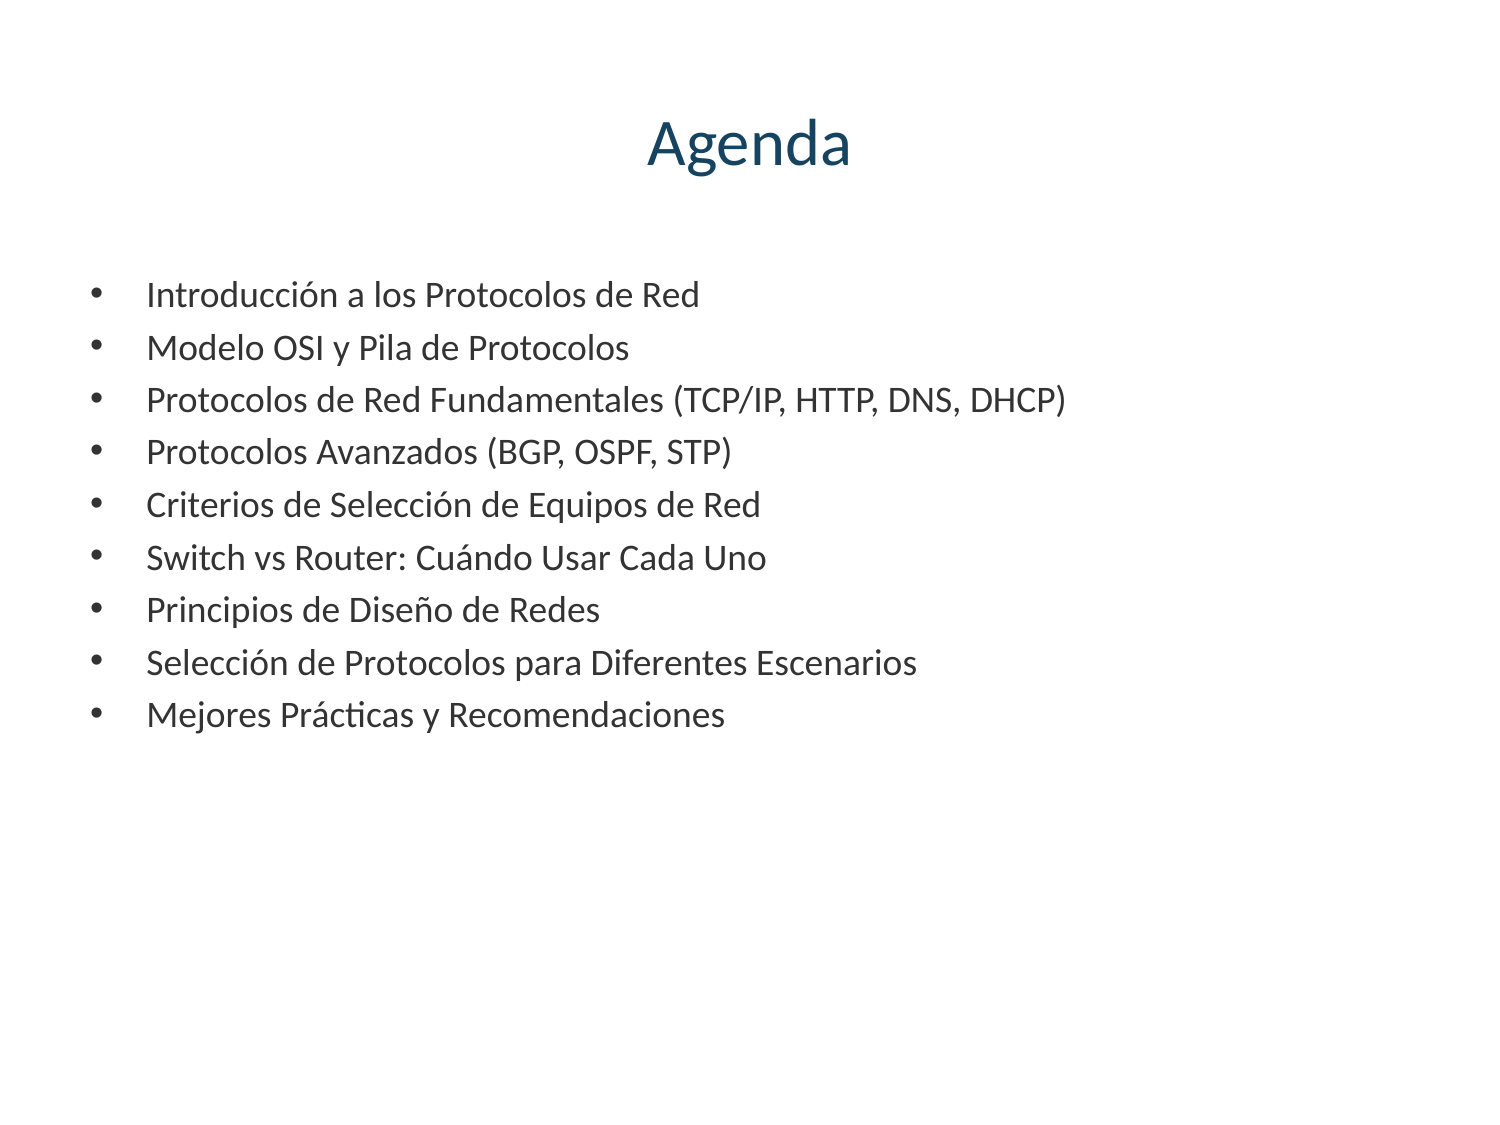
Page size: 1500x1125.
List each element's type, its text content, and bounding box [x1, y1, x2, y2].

title Agenda [75, 45, 1425, 233]
list Introducción a los Protocolos de Red Modelo OSI y Pila de Protocolos Protocolos de Red Fundamentales (TCP/IP, HTTP, DNS, DHCP) Protocolos Avanzados (BGP, OSPF, STP) Criterios de Selección de Equipos de Red Switch vs Router: Cuándo Usar Cada Uno Principios de Diseño de Redes Selección de Protocolos para Diferentes Escenarios Mejores Prácticas y Recomendaciones [75, 262, 1425, 1005]
